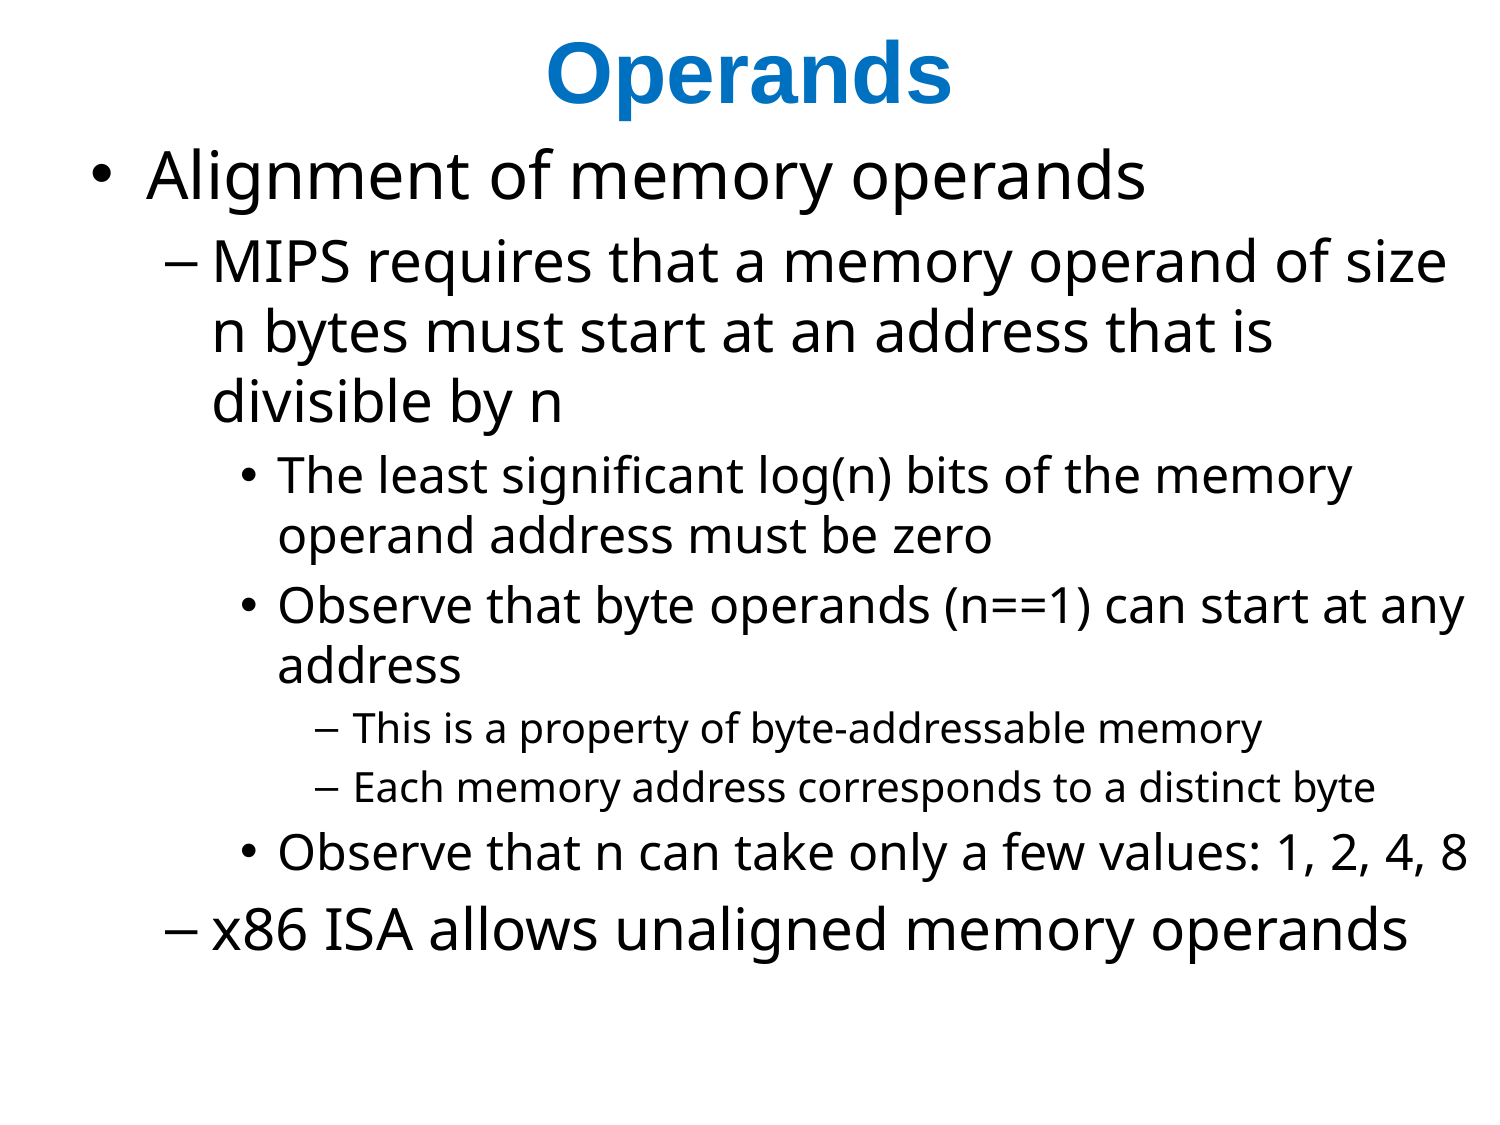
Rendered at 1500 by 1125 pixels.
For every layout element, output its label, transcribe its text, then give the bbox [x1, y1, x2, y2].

title Operands [0, 0, 1500, 138]
list Alignment of memory operands MIPS requires that a memory operand of size n bytes must start at an address that is divisible by n The least significant log(n) bits of the memory operand address must be zero Observe that byte operands (n==1) can start at any address This is a property of byte-addressable memory Each memory address corresponds to a distinct byte Observe that n can take only a few values: 1, 2, 4, 8 x86 ISA allows unaligned memory operands [75, 125, 1500, 1125]
